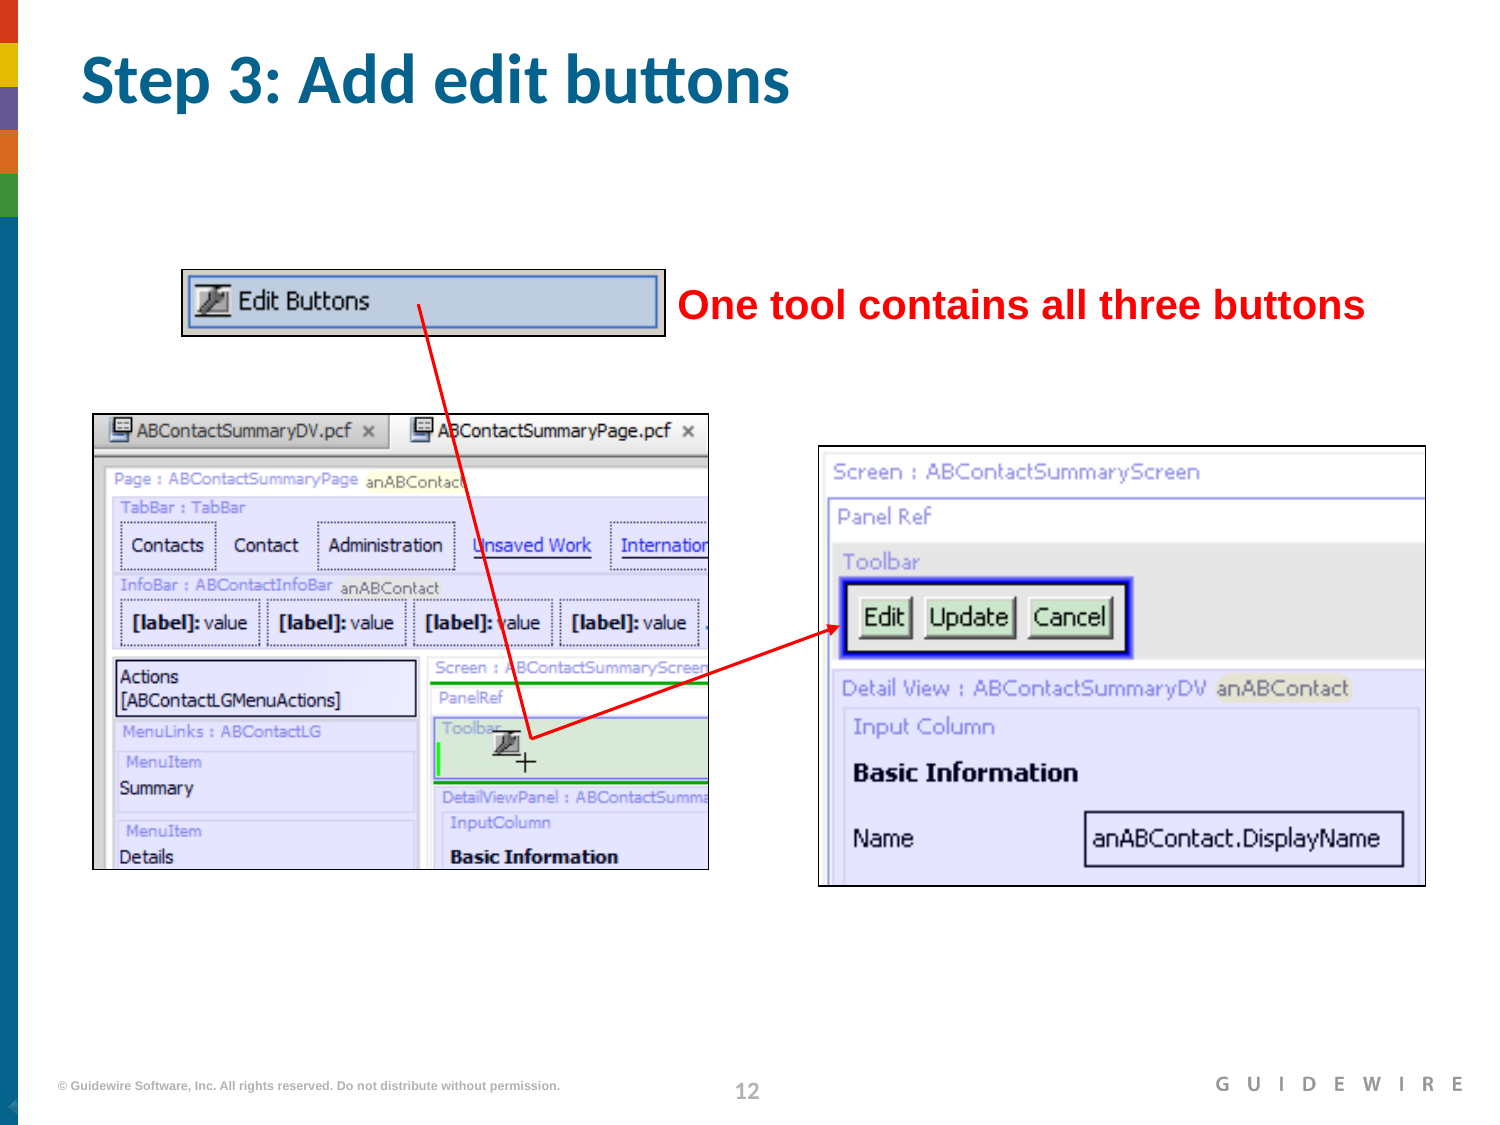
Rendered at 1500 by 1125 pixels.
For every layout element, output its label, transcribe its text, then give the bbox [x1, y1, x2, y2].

picture [0, 0, 18, 216]
picture [93, 414, 708, 869]
picture [182, 269, 665, 336]
title Step 3: Add edit buttons [81, 19, 1446, 142]
picture [1215, 1073, 1480, 1096]
picture [10, 1101, 18, 1111]
picture [819, 446, 1425, 886]
text_box One tool contains all three buttons [677, 277, 1405, 328]
